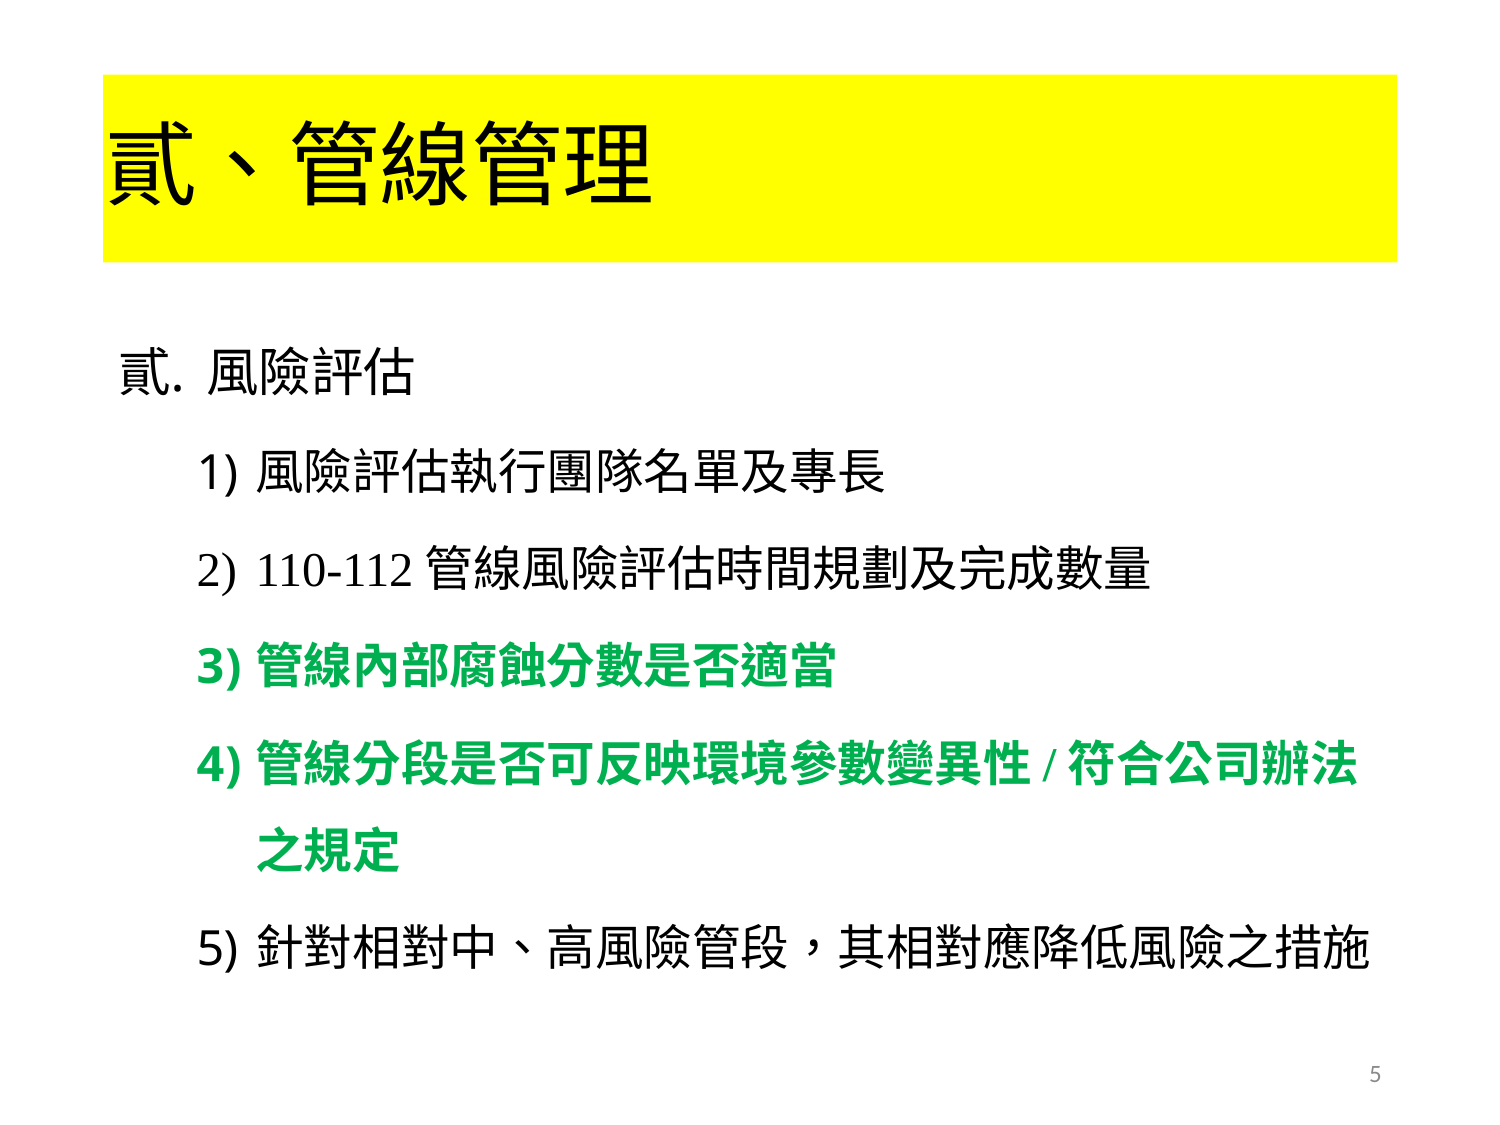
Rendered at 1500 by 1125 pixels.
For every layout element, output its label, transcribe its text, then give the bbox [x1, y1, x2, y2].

list 風險評估 風險評估執行團隊名單及專長 110-112管線風險評估時間規劃及完成數量 管線內部腐蝕分數是否適當 管線分段是否可反映環境參數變異性/符合公司辦法之規定 針對相對中、高風險管段，其相對應降低風險之措施 [103, 299, 1397, 1014]
title 貳、管線管理 [103, 74, 1397, 263]
slide_number 5 [1059, 1042, 1397, 1103]
